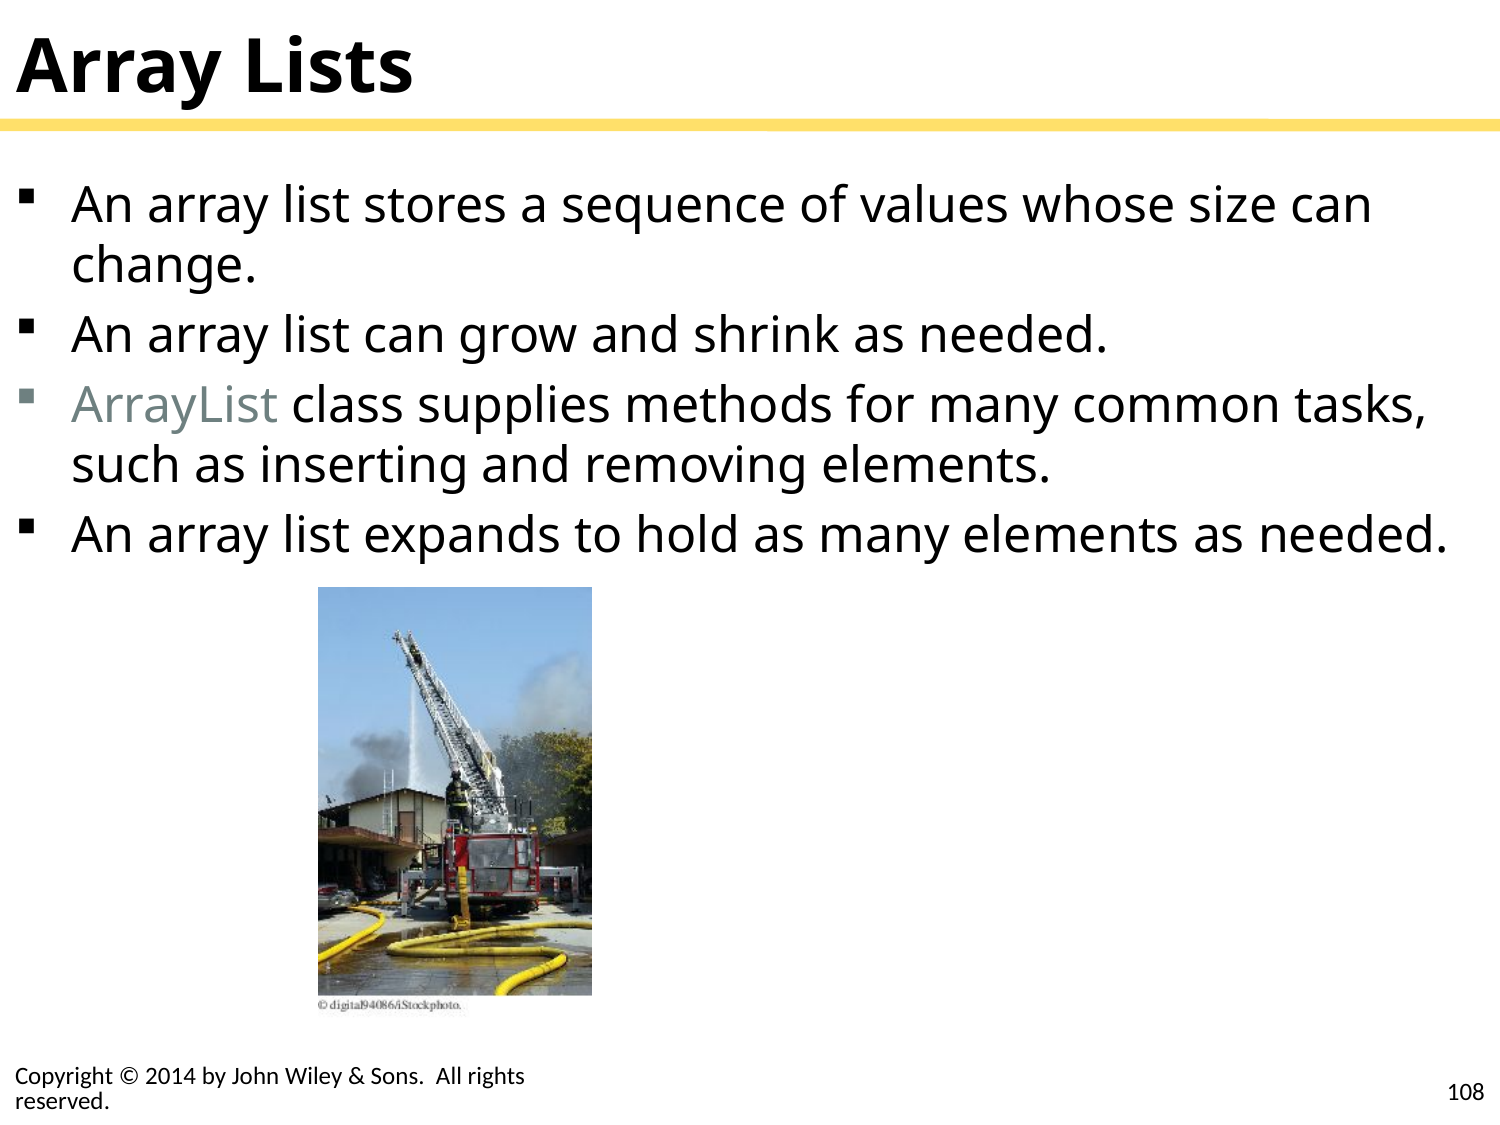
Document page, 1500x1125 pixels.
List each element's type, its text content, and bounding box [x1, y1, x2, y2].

picture [318, 587, 592, 1029]
list An array list stores a sequence of values whose size can change. An array list can grow and shrink as needed. ArrayList class supplies methods for many common tasks, such as inserting and removing elements. An array list expands to hold as many elements as needed. [0, 165, 1499, 646]
title Array Lists [1, 0, 1500, 125]
